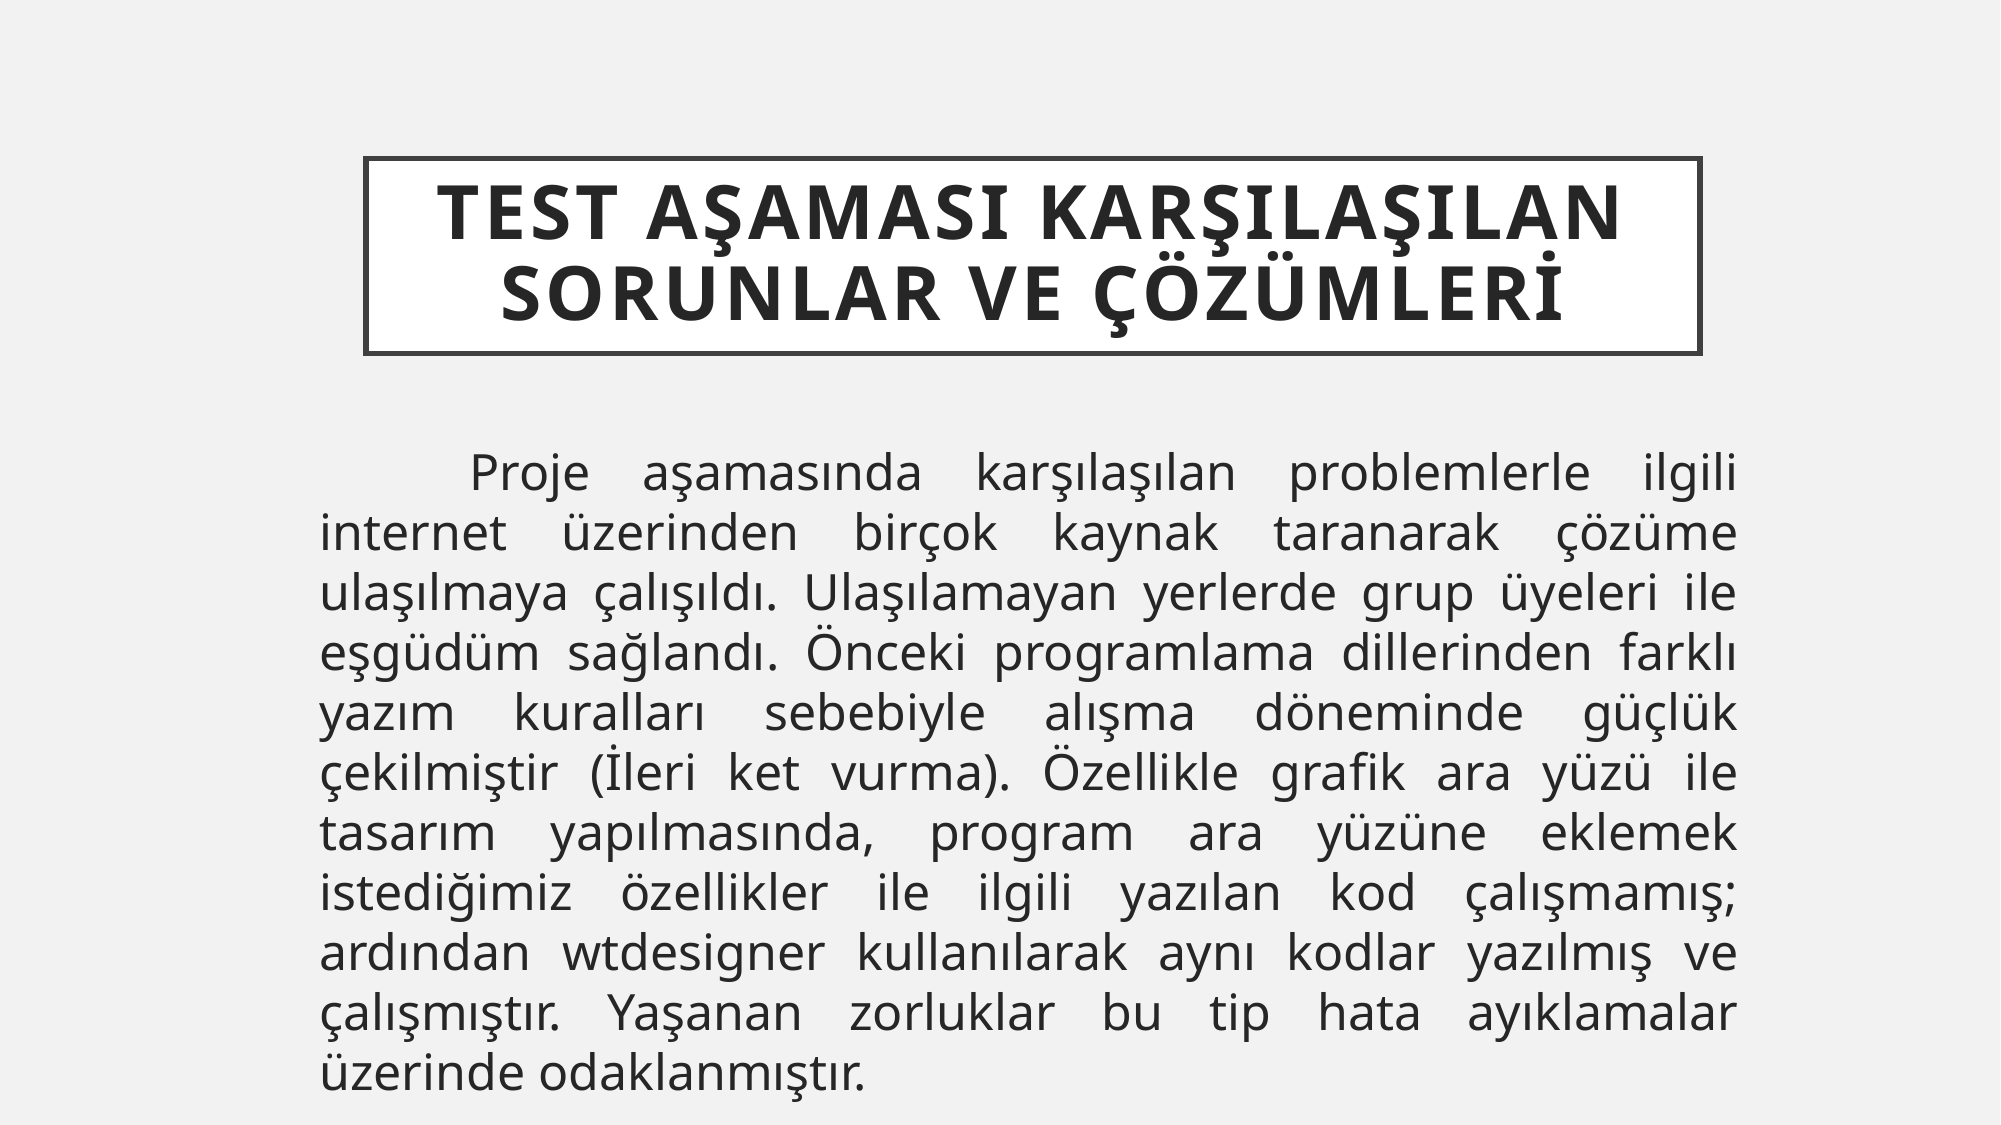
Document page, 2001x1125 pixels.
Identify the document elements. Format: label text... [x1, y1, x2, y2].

list Proje aşamasında karşılaşılan problemlerle ilgili internet üzerinden birçok kaynak taranarak çözüme ulaşılmaya çalışıldı. Ulaşılamayan yerlerde grup üyeleri ile eşgüdüm sağlandı. Önceki programlama dillerinden farklı yazım kuralları sebebiyle alışma döneminde güçlük çekilmiştir (İleri ket vurma). Özellikle grafik ara yüzü ile tasarım yapılmasında, program ara yüzüne eklemek istediğimiz özellikler ile ilgili yazılan kod çalışmamış; ardından wtdesigner kullanılarak aynı kodlar yazılmış ve çalışmıştır. Yaşanan zorluklar bu tip hata ayıklamalar üzerinde odaklanmıştır. [304, 432, 1755, 1025]
title TEST AŞAMASI KARŞILAŞILAN SORUNLAR VE ÇÖZÜMLERİ [363, 156, 1703, 356]
